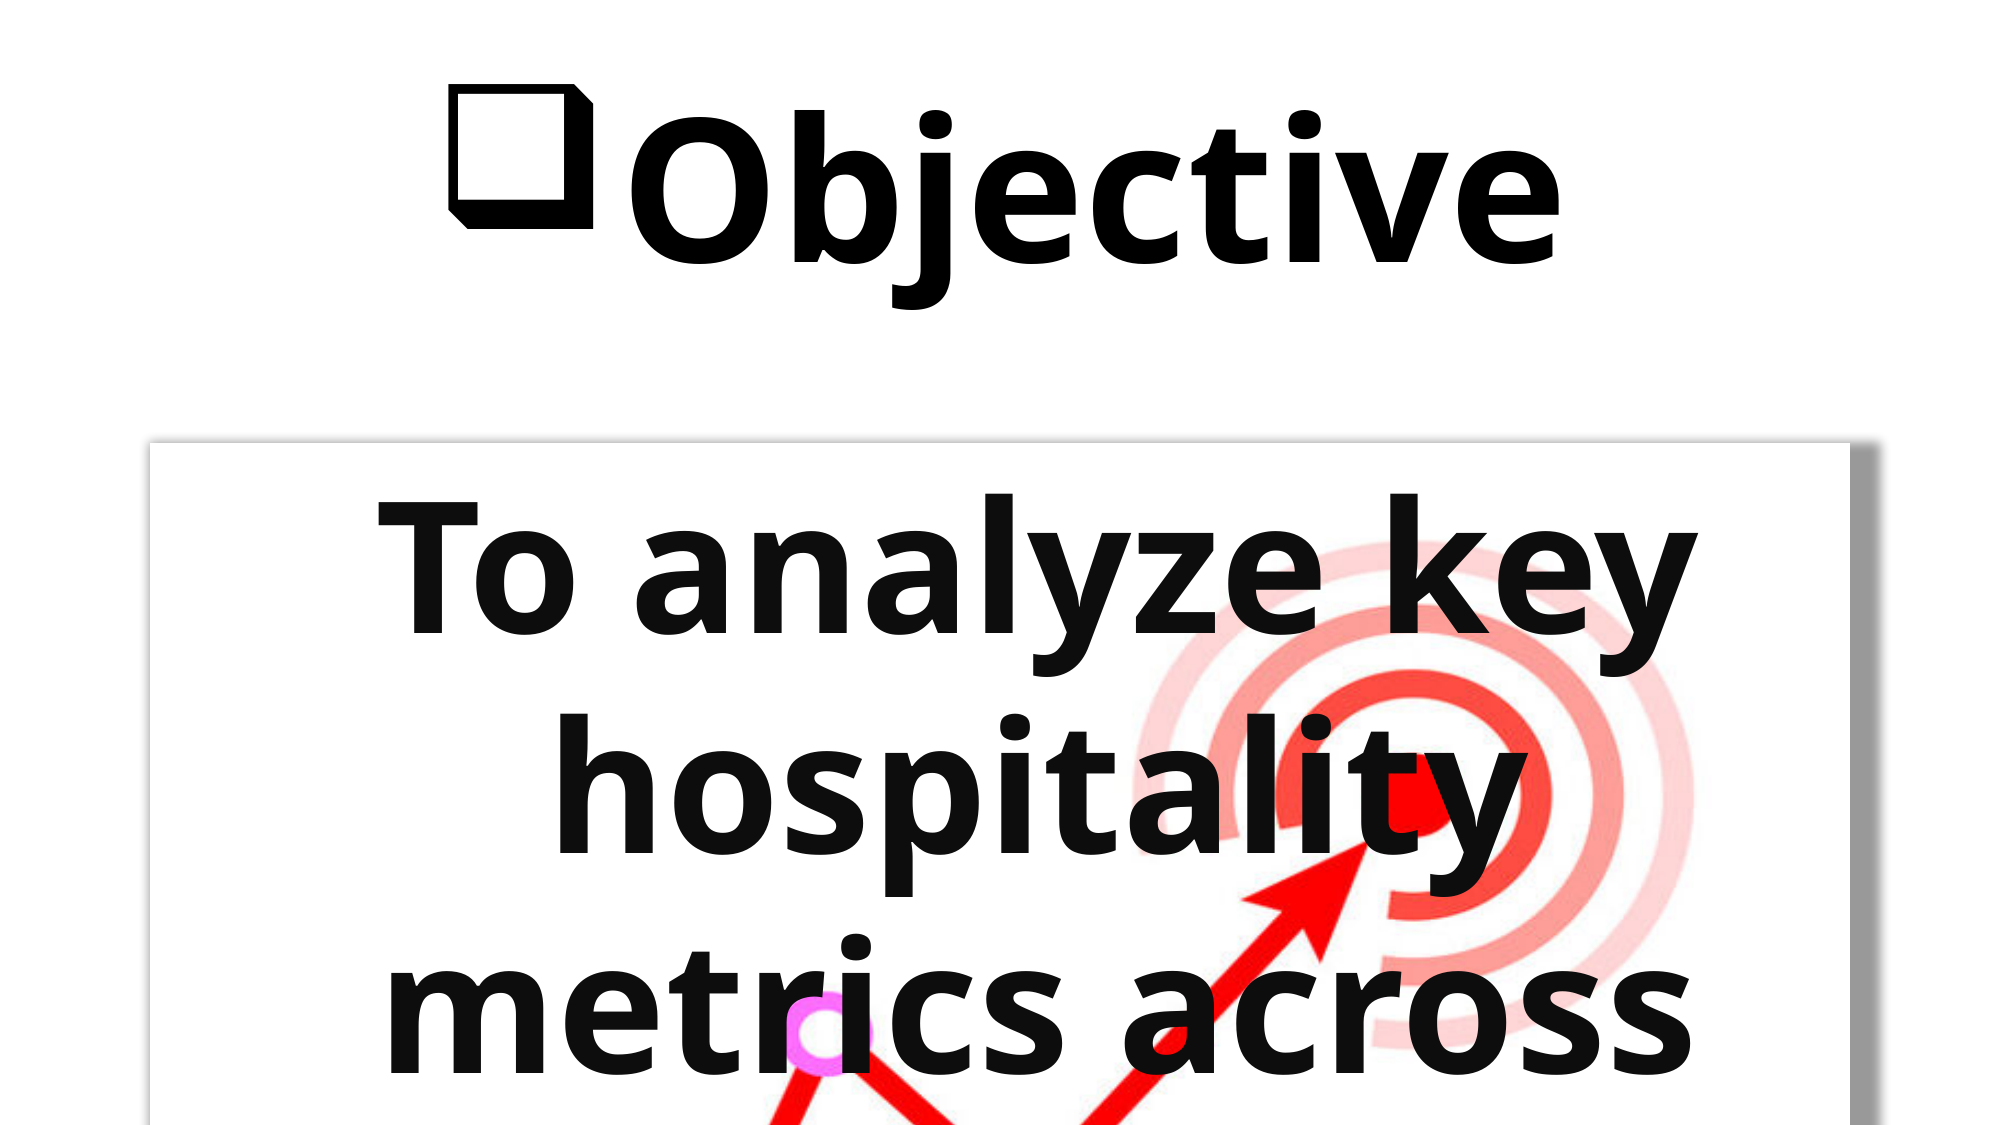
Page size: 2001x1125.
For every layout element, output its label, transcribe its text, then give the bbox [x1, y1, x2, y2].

text_box To analyze key hospitality metrics across multiple tools [150, 443, 1850, 1125]
text_box Objective [97, 54, 1903, 310]
